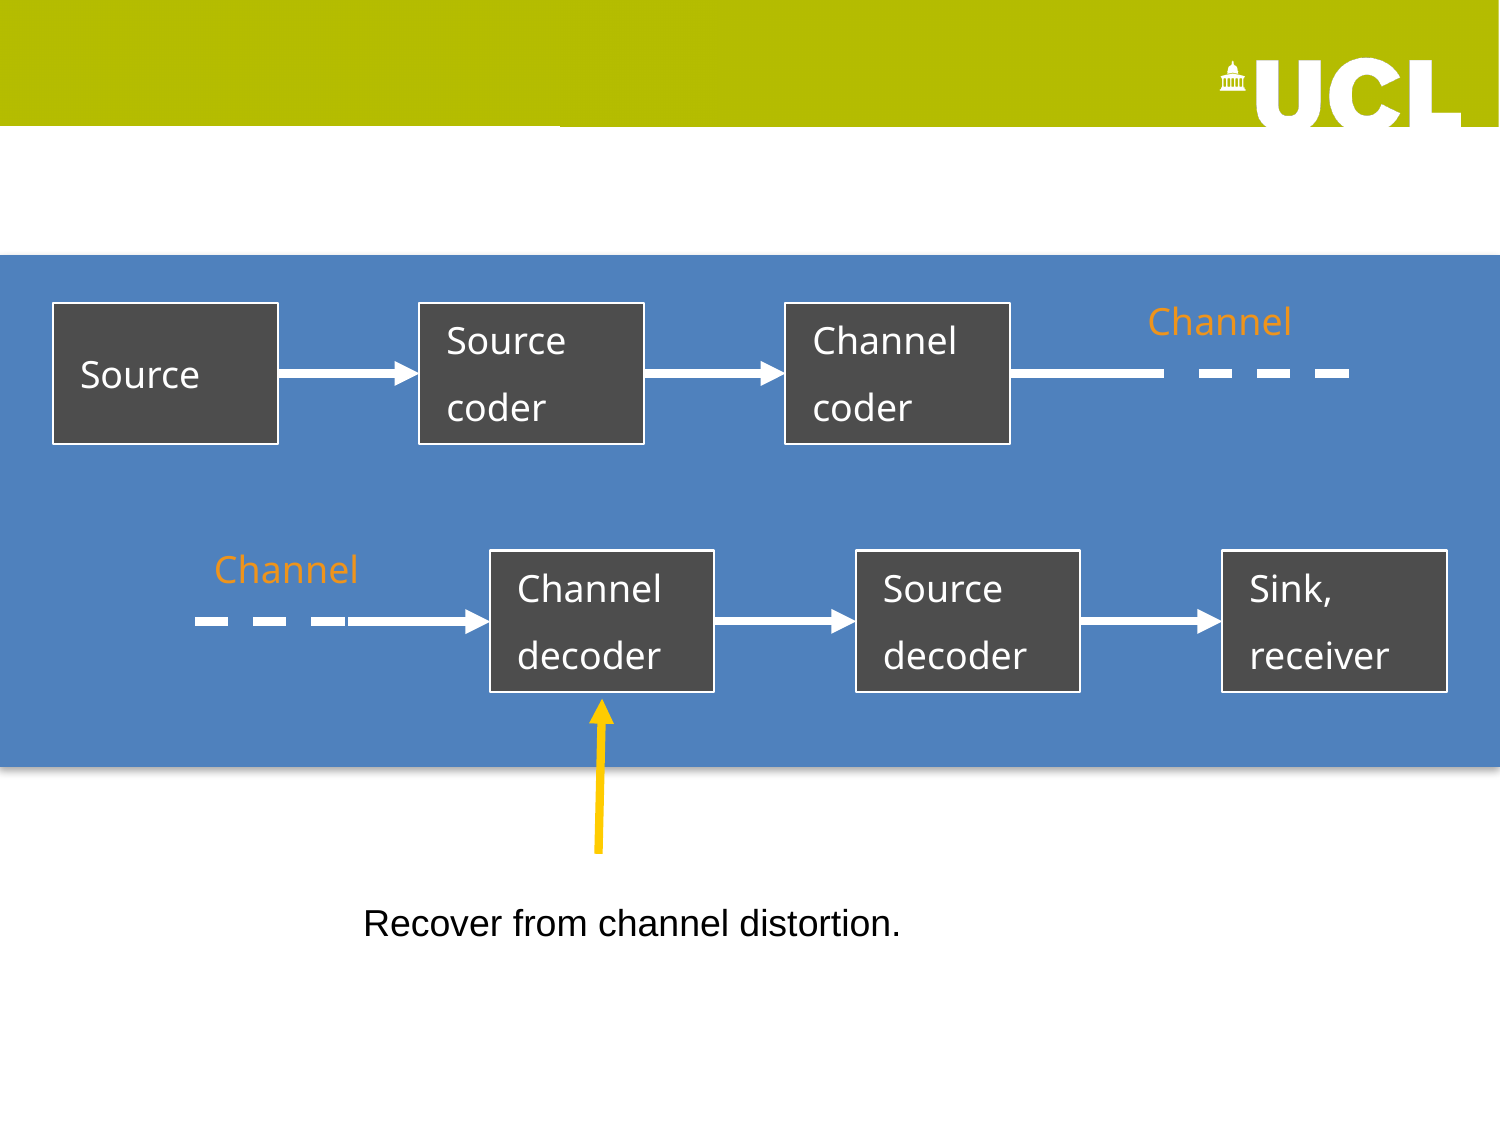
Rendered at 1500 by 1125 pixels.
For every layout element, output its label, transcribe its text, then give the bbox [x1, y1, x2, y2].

text_box [595, 703, 608, 854]
text_box Recover from channel distortion. [348, 891, 1099, 996]
picture [0, 0, 1499, 127]
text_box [194, 538, 1447, 693]
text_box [52, 290, 1353, 445]
text_box [0, 257, 1500, 766]
